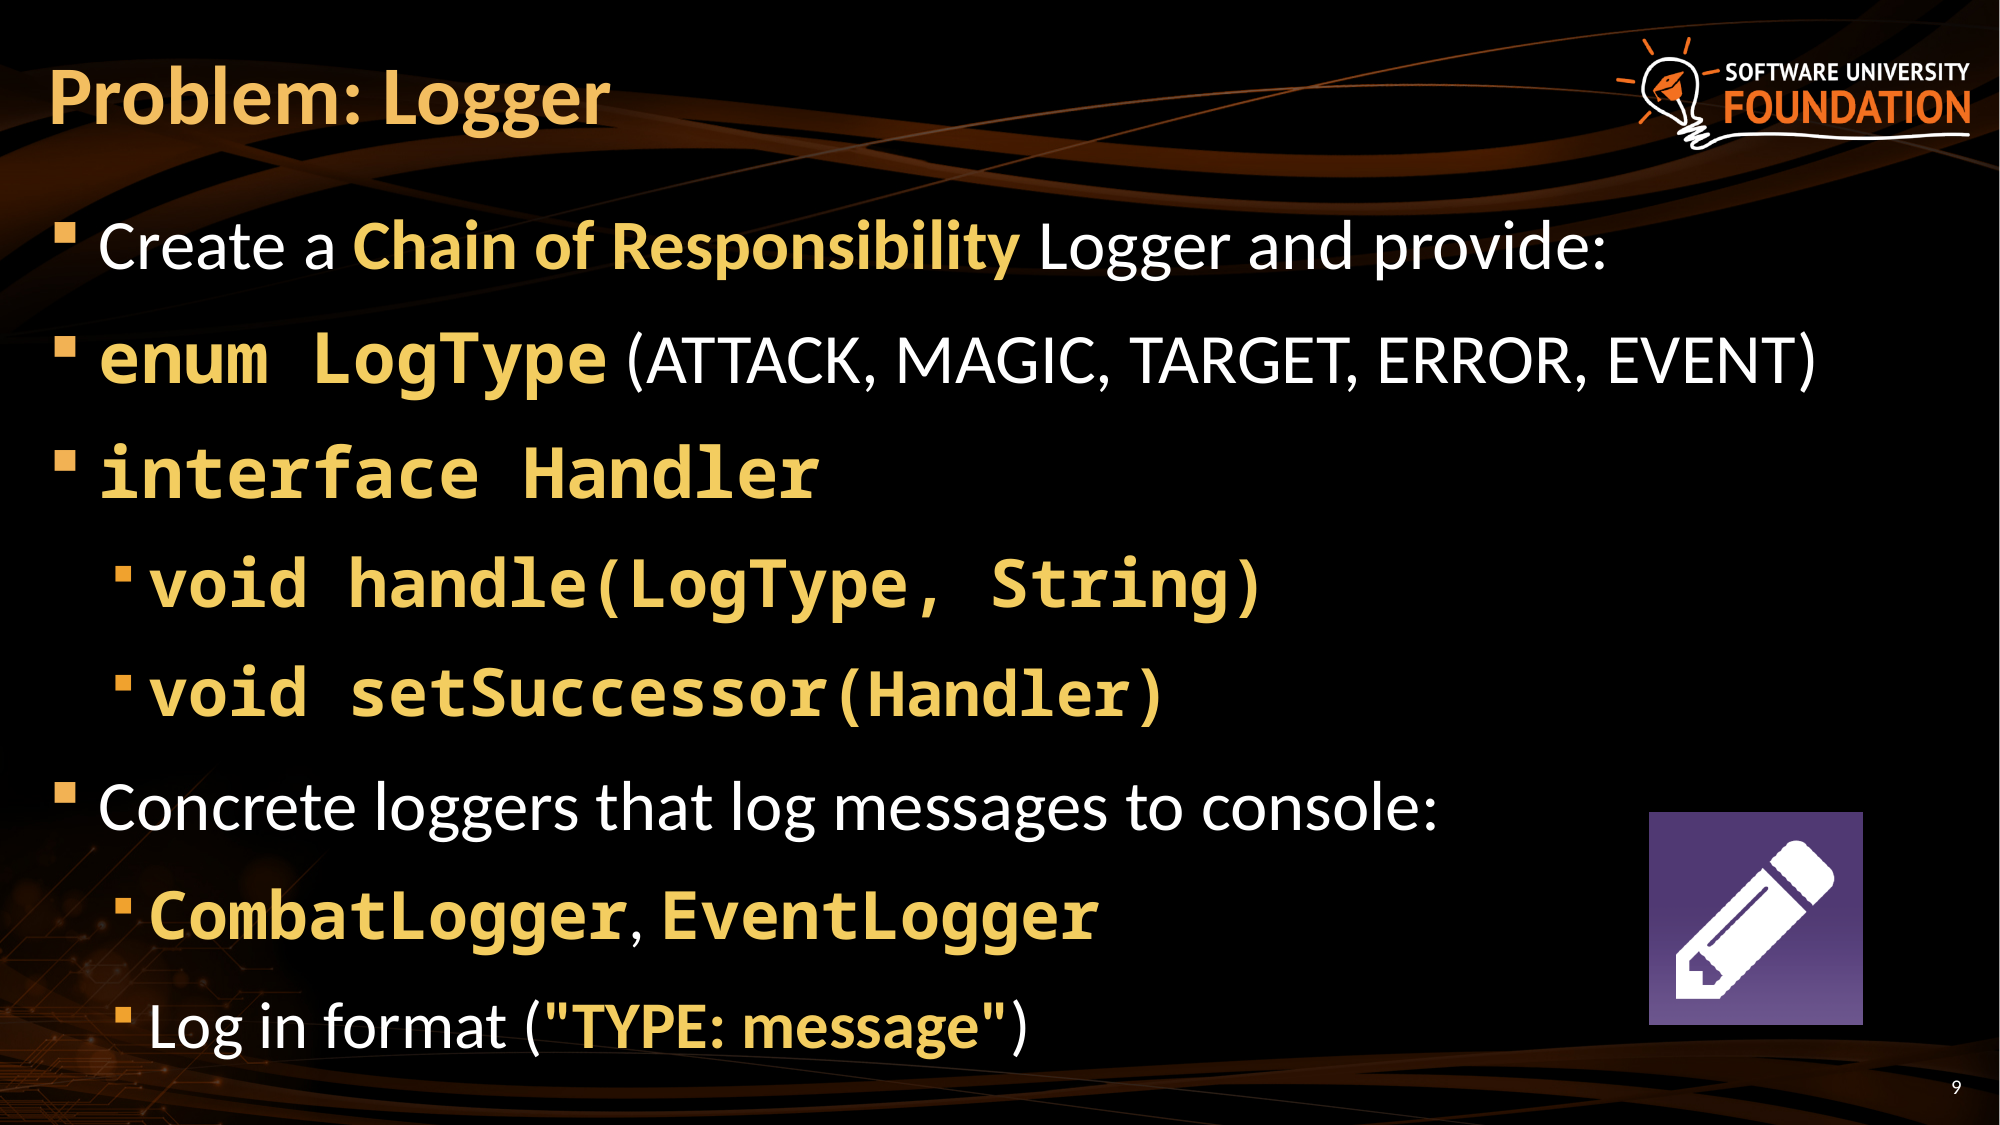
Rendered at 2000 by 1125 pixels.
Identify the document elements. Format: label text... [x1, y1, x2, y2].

list Create a Chain of Responsibility Logger and provide: enum LogType (ATTACK, MAGIC, TARGET, ERROR, EVENT) interface Handler void handle(LogType, String) void setSuccessor(Handler) Concrete loggers that log messages to console: CombatLogger, EventLogger Log in format ("TYPE: message") [31, 188, 1968, 1103]
picture [0, 0, 2000, 1125]
title Problem: Logger [30, 6, 1602, 189]
